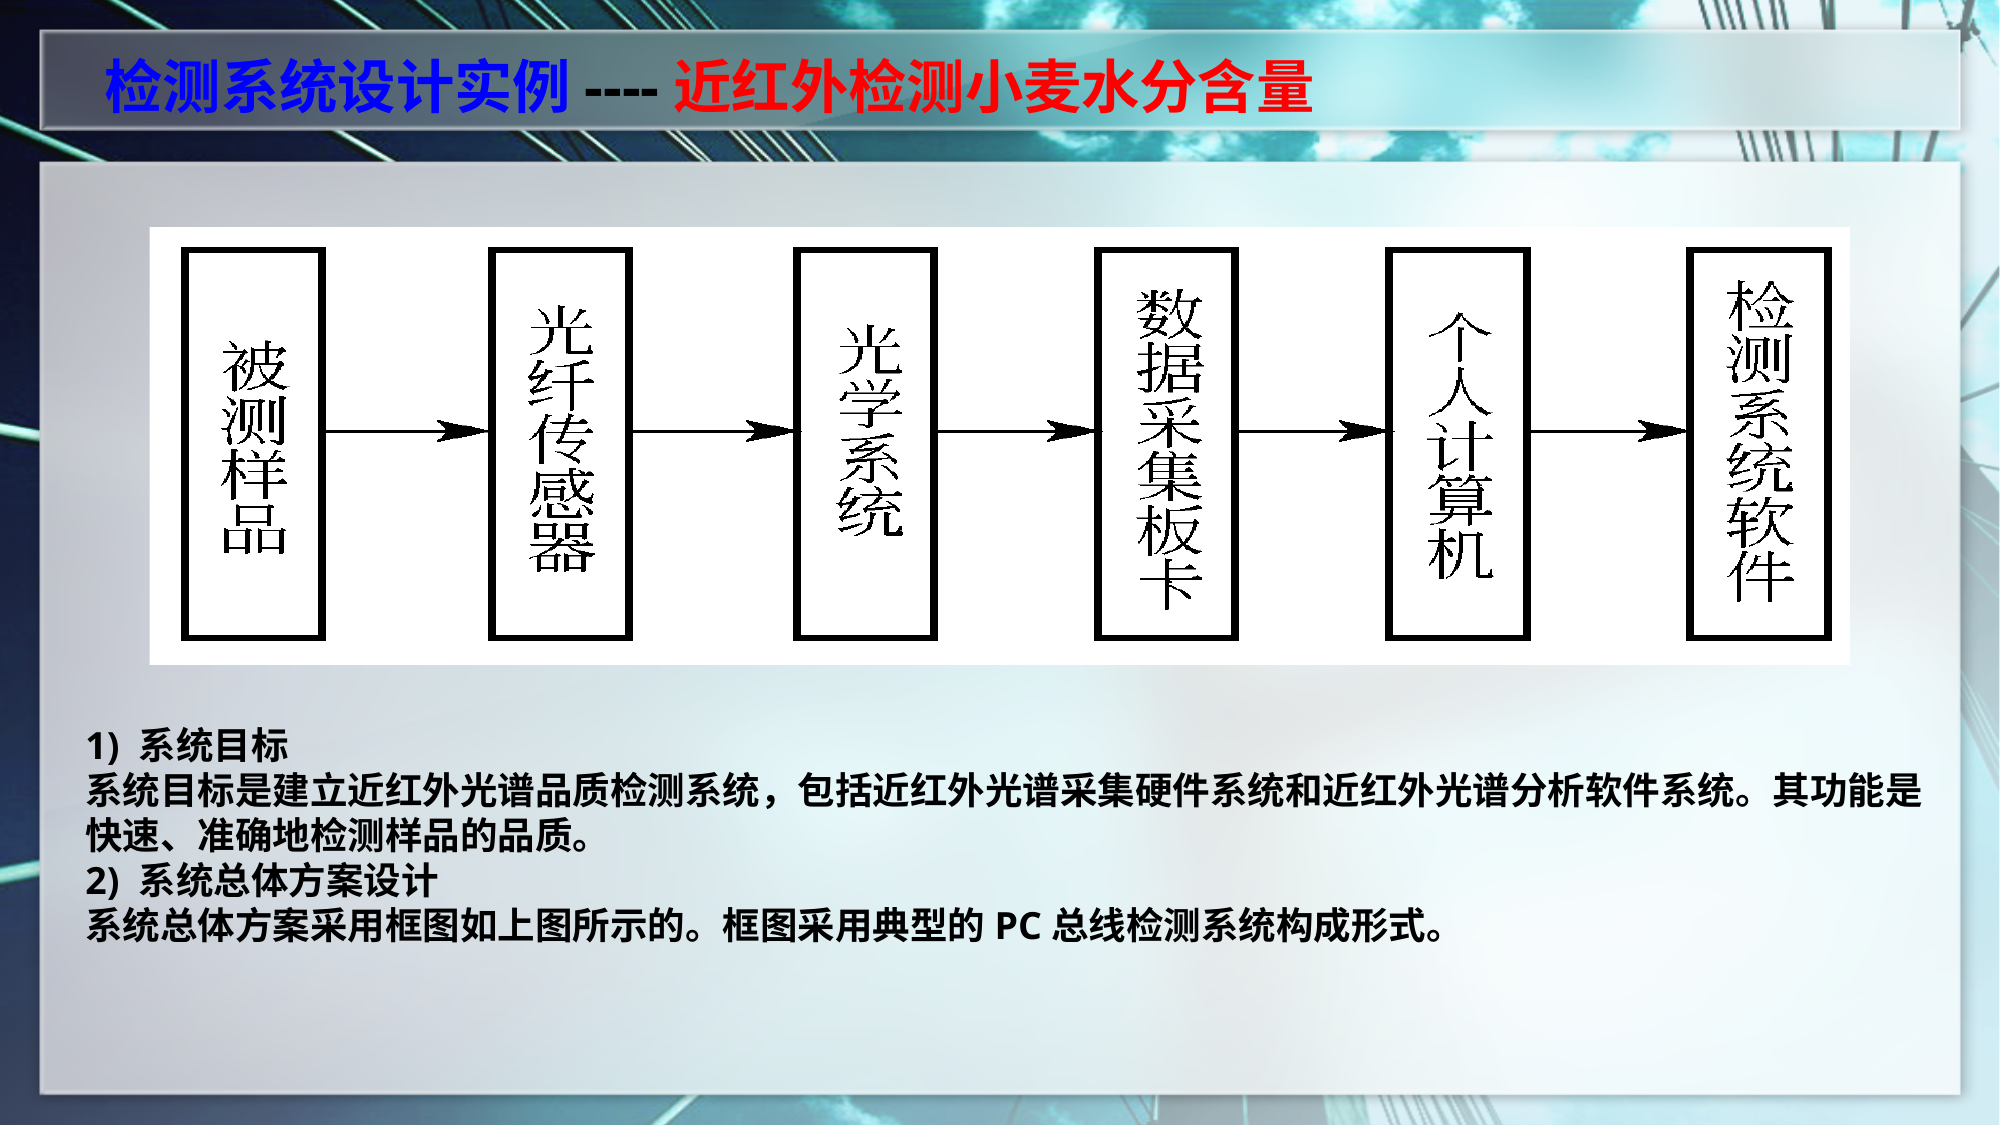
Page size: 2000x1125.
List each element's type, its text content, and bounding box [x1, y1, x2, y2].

text_box 检测系统设计实例----近红外检测小麦水分含量 [62, 42, 1937, 128]
picture [0, 0, 2000, 1125]
text_box 1) 系统目标 系统目标是建立近红外光谱品质检测系统，包括近红外光谱采集硬件系统和近红外光谱分析软件系统。其功能是快速、准确地检测样品的品质。 2) 系统总体方案设计 系统总体方案采用框图如上图所示的。框图采用典型的PC总线检测系统构成形式。 [70, 715, 1945, 955]
